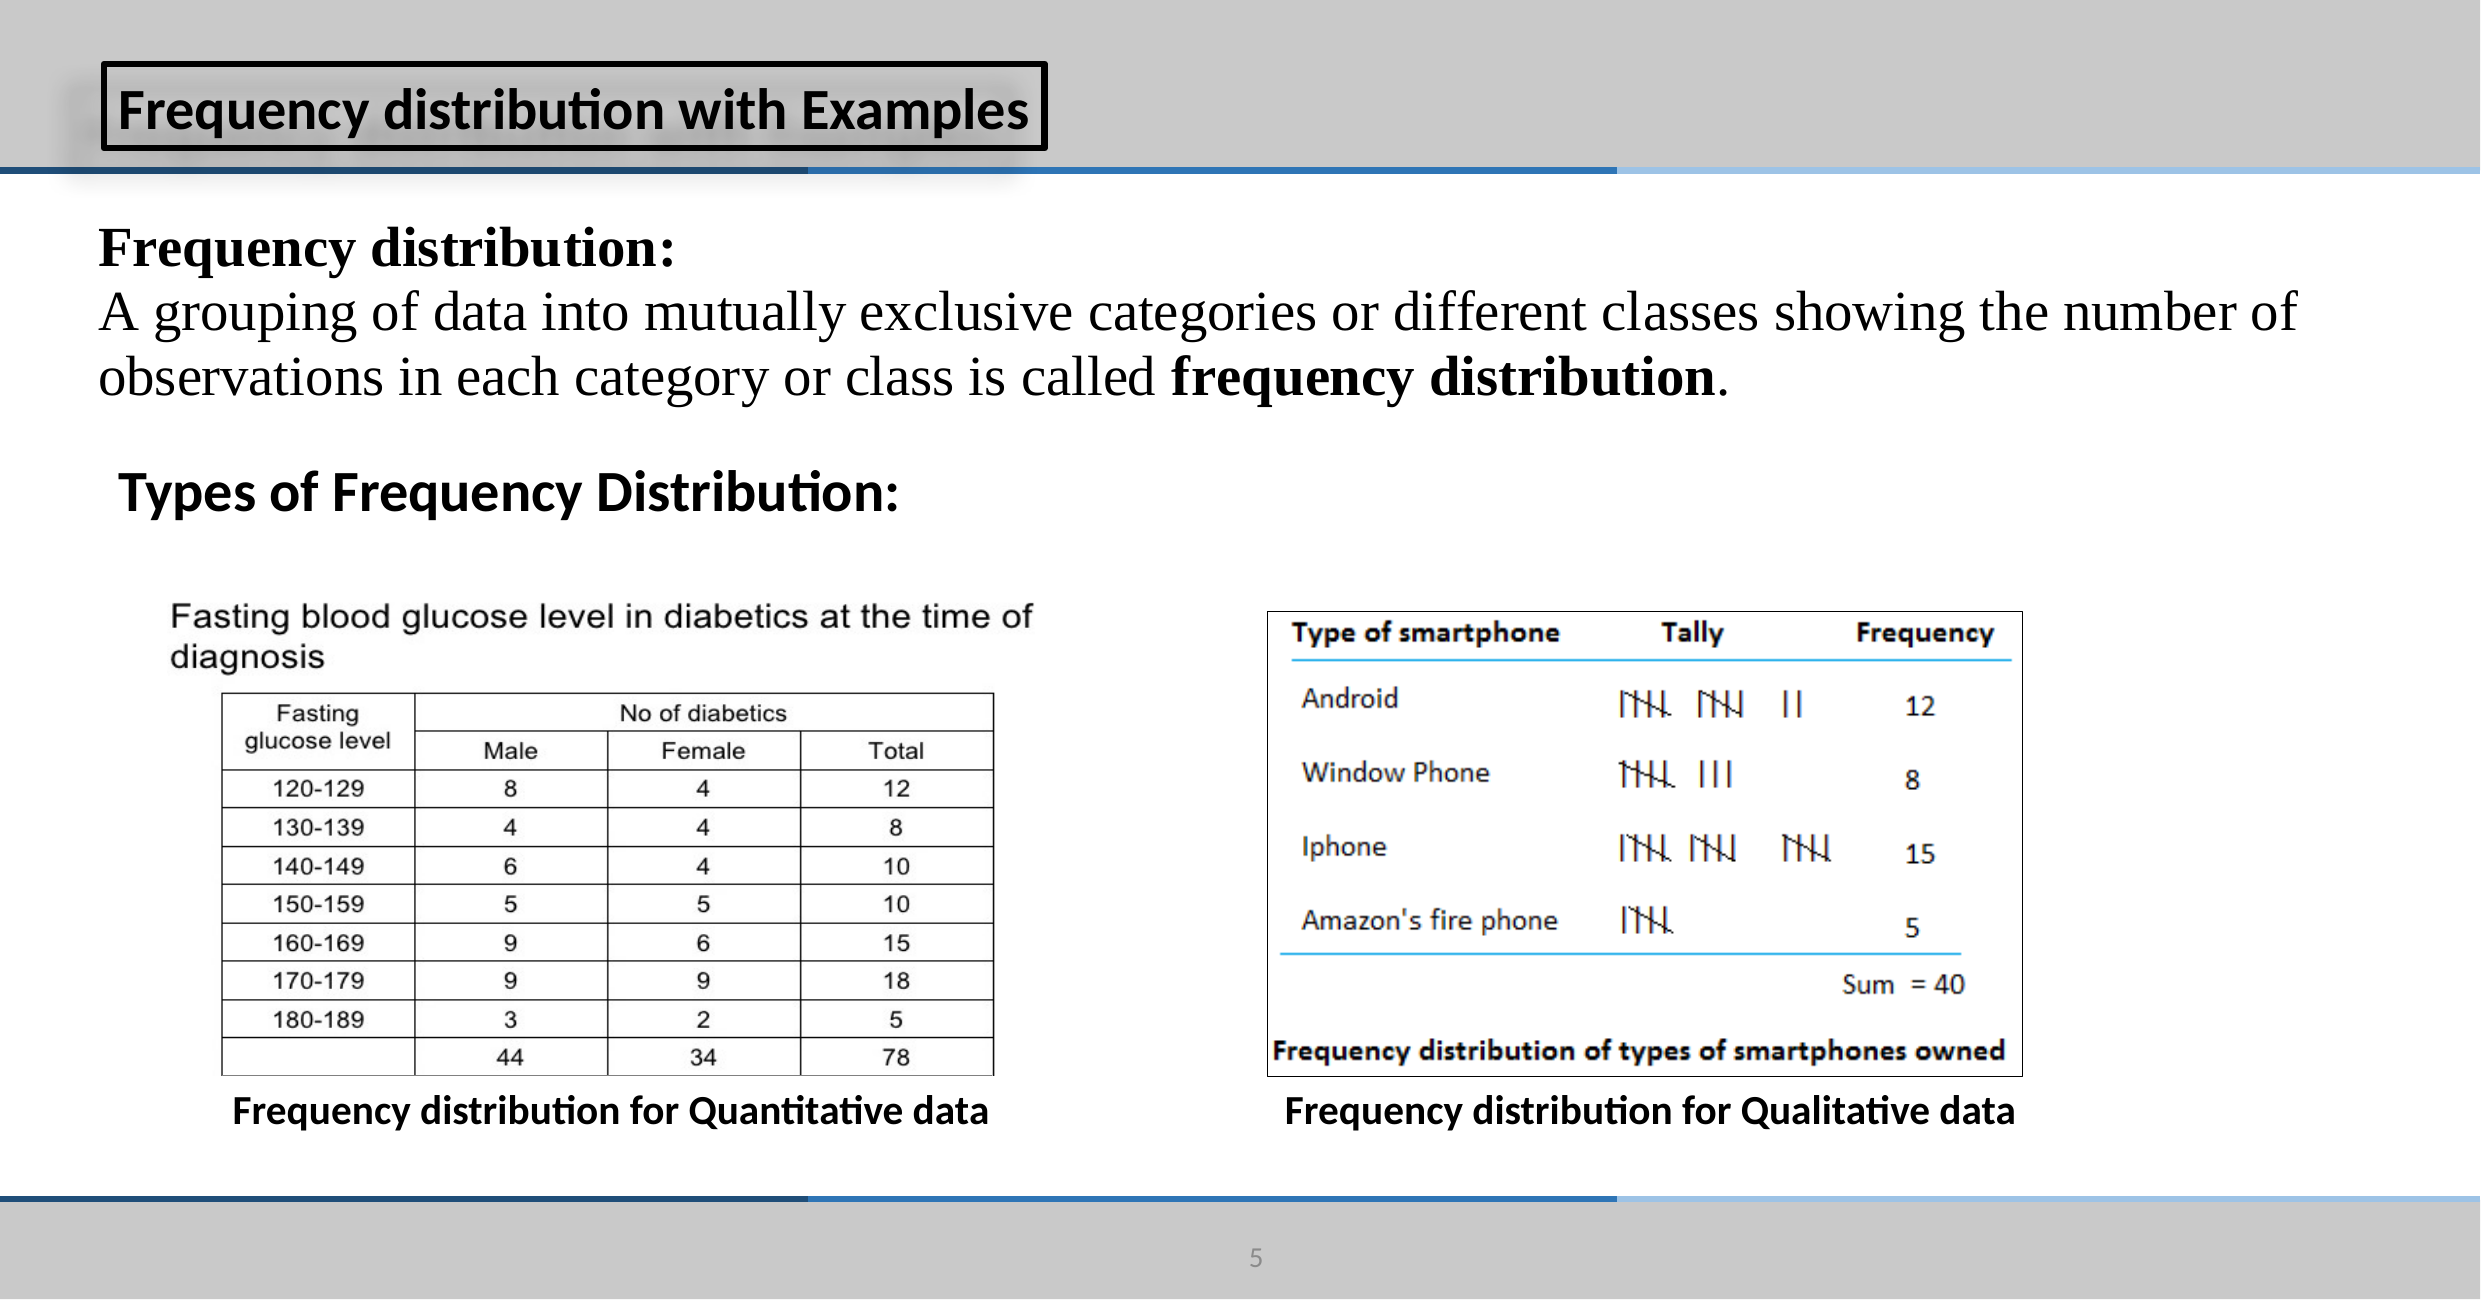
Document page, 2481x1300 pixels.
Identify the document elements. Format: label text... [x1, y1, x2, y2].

picture [98, 214, 2317, 410]
picture [1267, 611, 2022, 1076]
slide_number 5 [977, 1220, 1536, 1291]
text_box Frequency distribution for Quantitative data [217, 1076, 1015, 1140]
text_box Frequency distribution for Qualitative data [1270, 1075, 2041, 1140]
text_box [167, 572, 1035, 1076]
text_box Types of Frequency Distribution: [103, 445, 916, 531]
text_box Frequency distribution with Examples [104, 63, 1045, 149]
